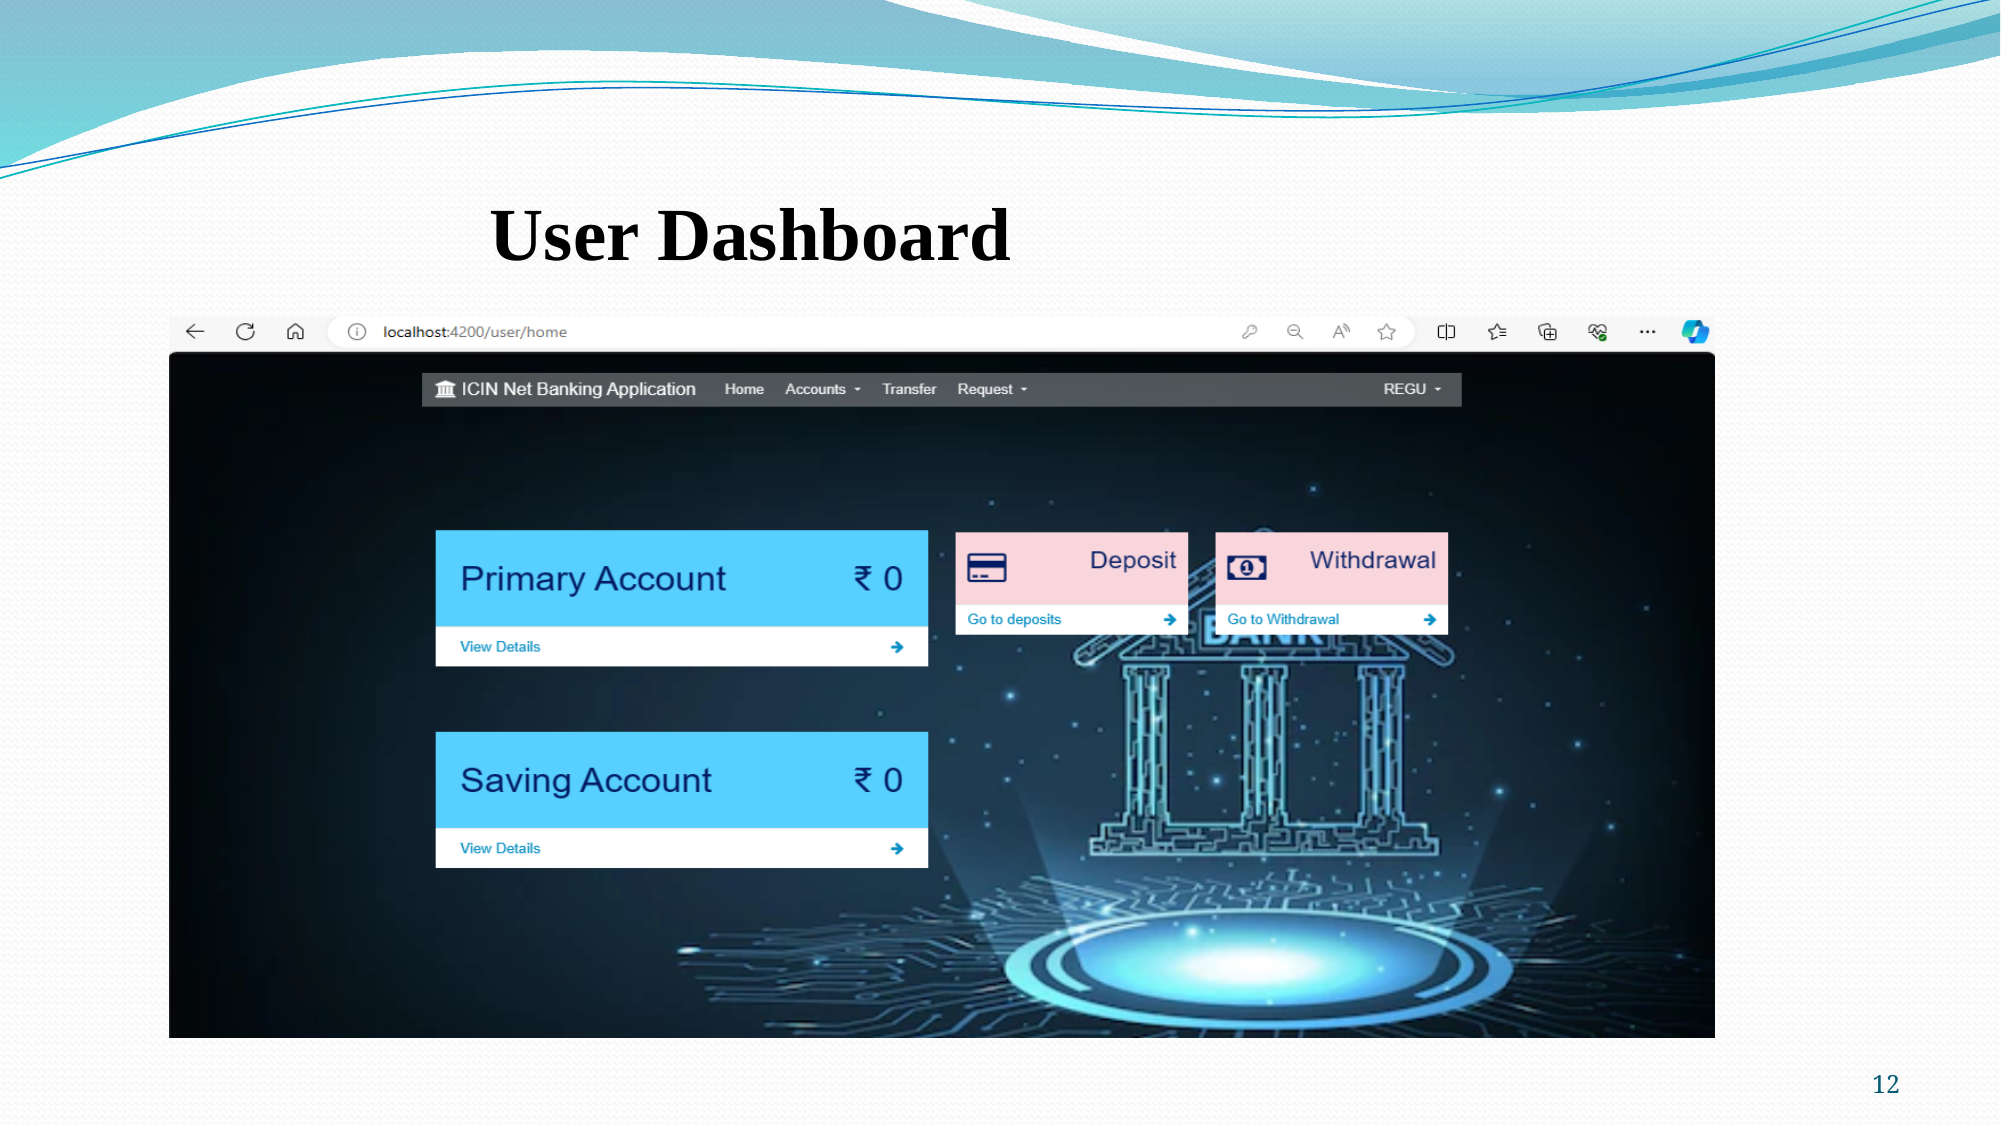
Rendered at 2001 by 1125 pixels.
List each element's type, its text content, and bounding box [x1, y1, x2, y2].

slide_number 12 [1733, 1042, 1900, 1103]
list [169, 317, 1715, 1038]
title User Dashboard [489, 87, 2000, 275]
